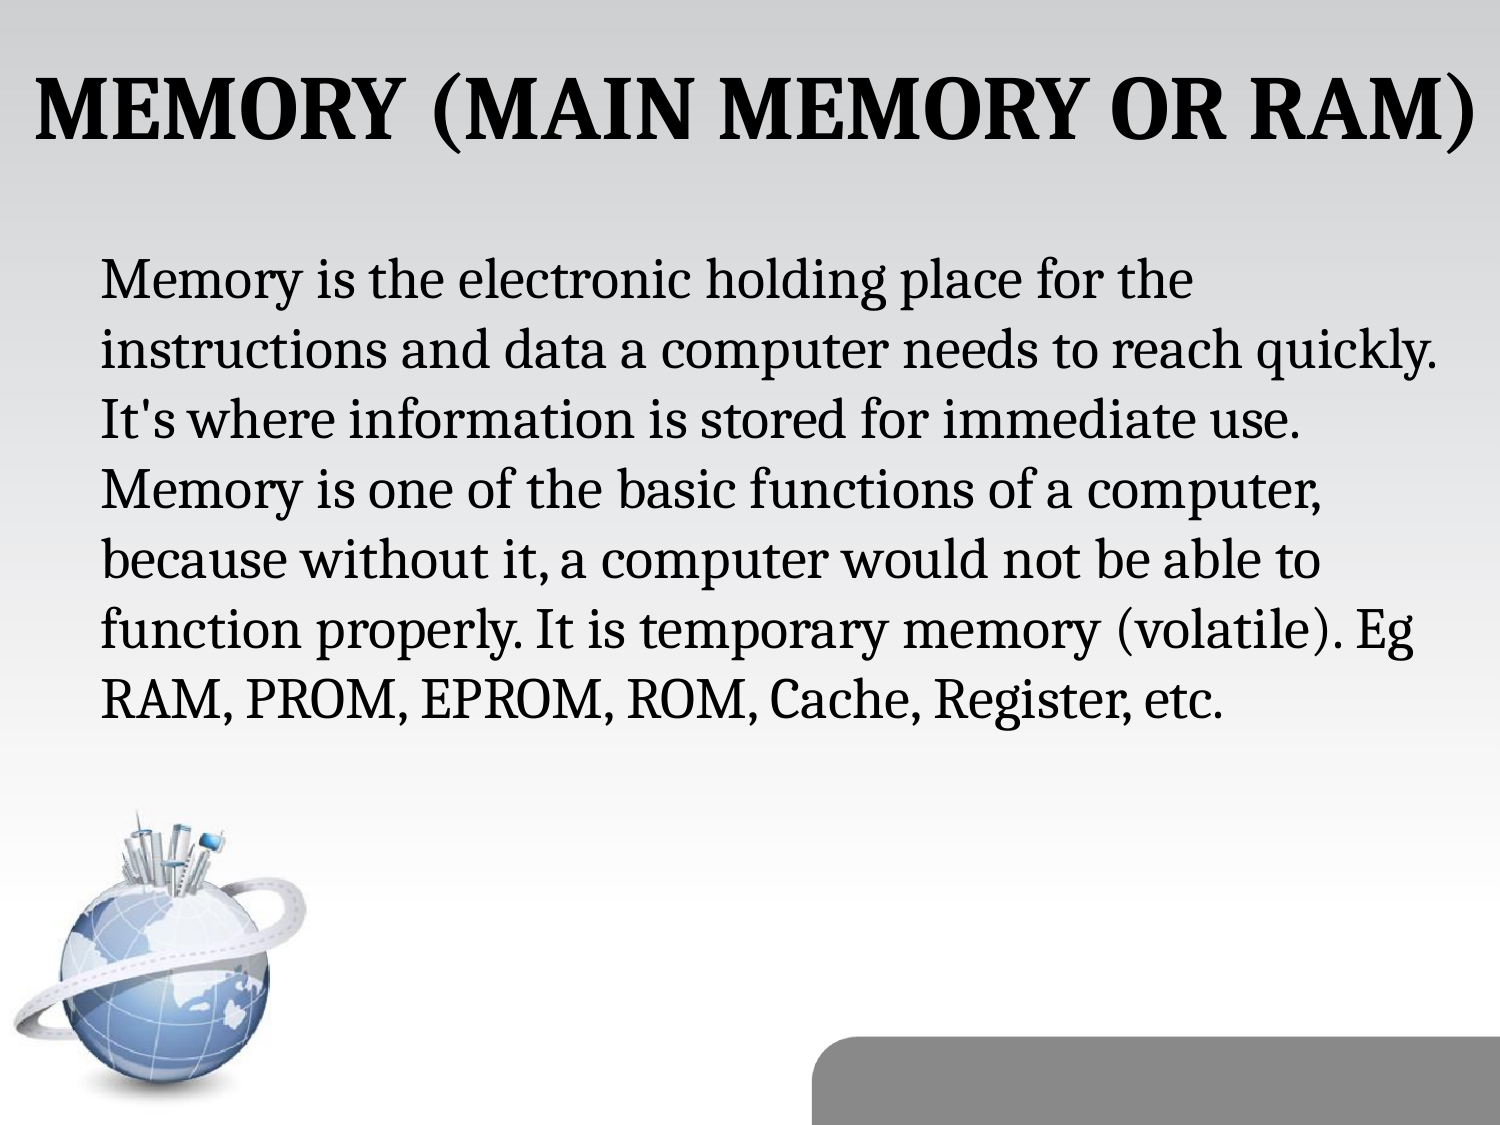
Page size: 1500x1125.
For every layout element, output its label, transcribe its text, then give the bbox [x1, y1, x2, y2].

title MEMORY (MAIN MEMORY OR RAM) [29, 48, 1488, 493]
picture [0, 0, 1500, 1125]
list Memory is the electronic holding place for the instructions and data a computer needs to reach quickly. It's where information is stored for immediate use. Memory is one of the basic functions of a computer, because without it, a computer would not be able to function properly. It is temporary memory (volatile). Eg RAM, PROM, EPROM, ROM, Cache, Register, etc. [100, 239, 1471, 735]
